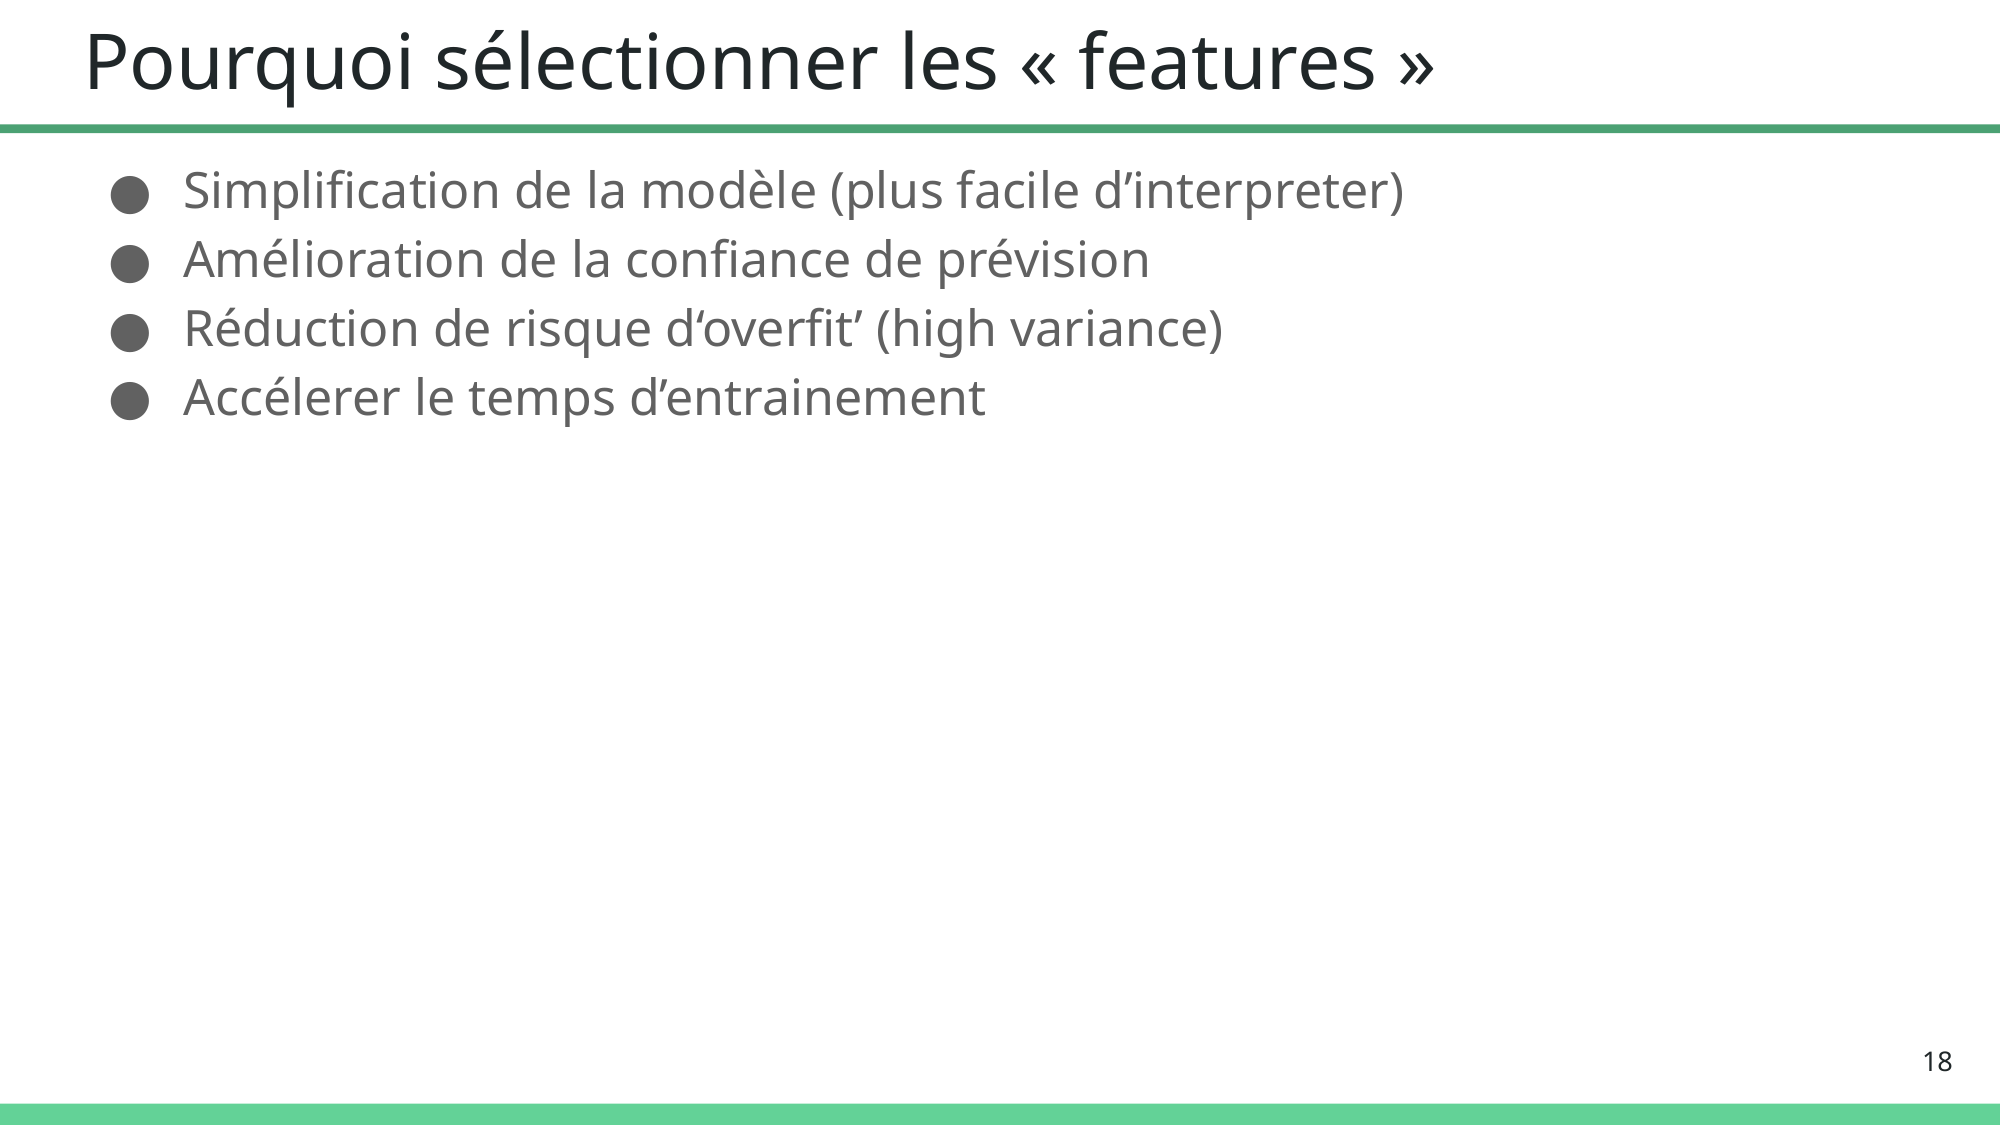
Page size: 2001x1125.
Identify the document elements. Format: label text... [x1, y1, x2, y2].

list Simplification de la modèle (plus facile d’interpreter) Amélioration de la confiance de prévision Réduction de risque d‘overfit’ (high variance) Accélerer le temps d’entrainement [68, 134, 1932, 1087]
slide_number 18 [1853, 1019, 1974, 1106]
title Pourquoi sélectionner les « features » [68, 0, 1932, 123]
